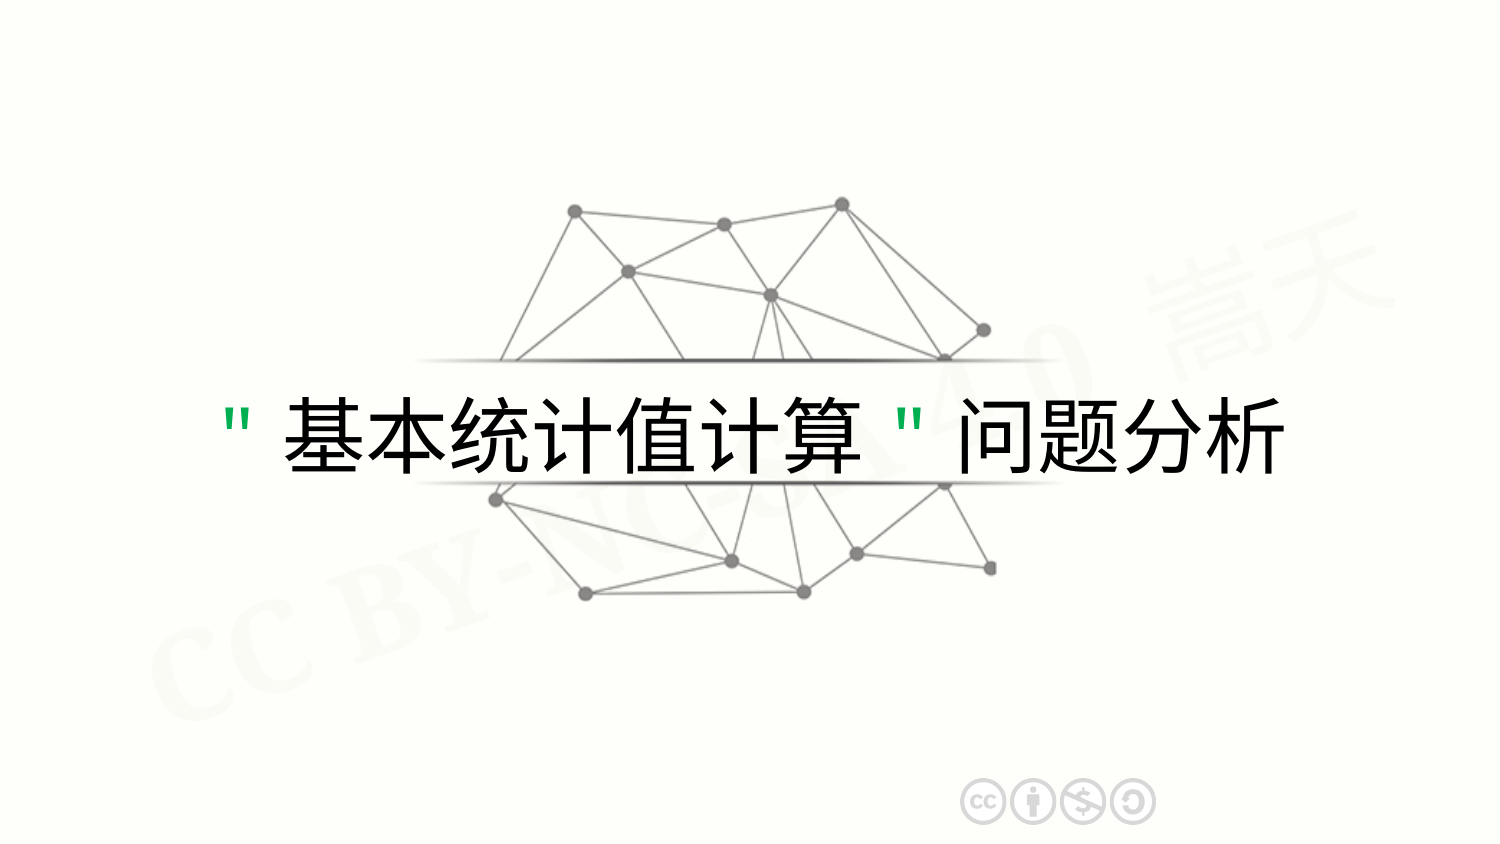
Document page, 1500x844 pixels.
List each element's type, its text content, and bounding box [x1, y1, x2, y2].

picture [959, 777, 1156, 825]
text_box "基本统计值计算"问题分析 [1133, 334, 1500, 503]
text_box "基本统计值计算"问题分析 [0, 334, 307, 503]
picture [312, 173, 1129, 664]
